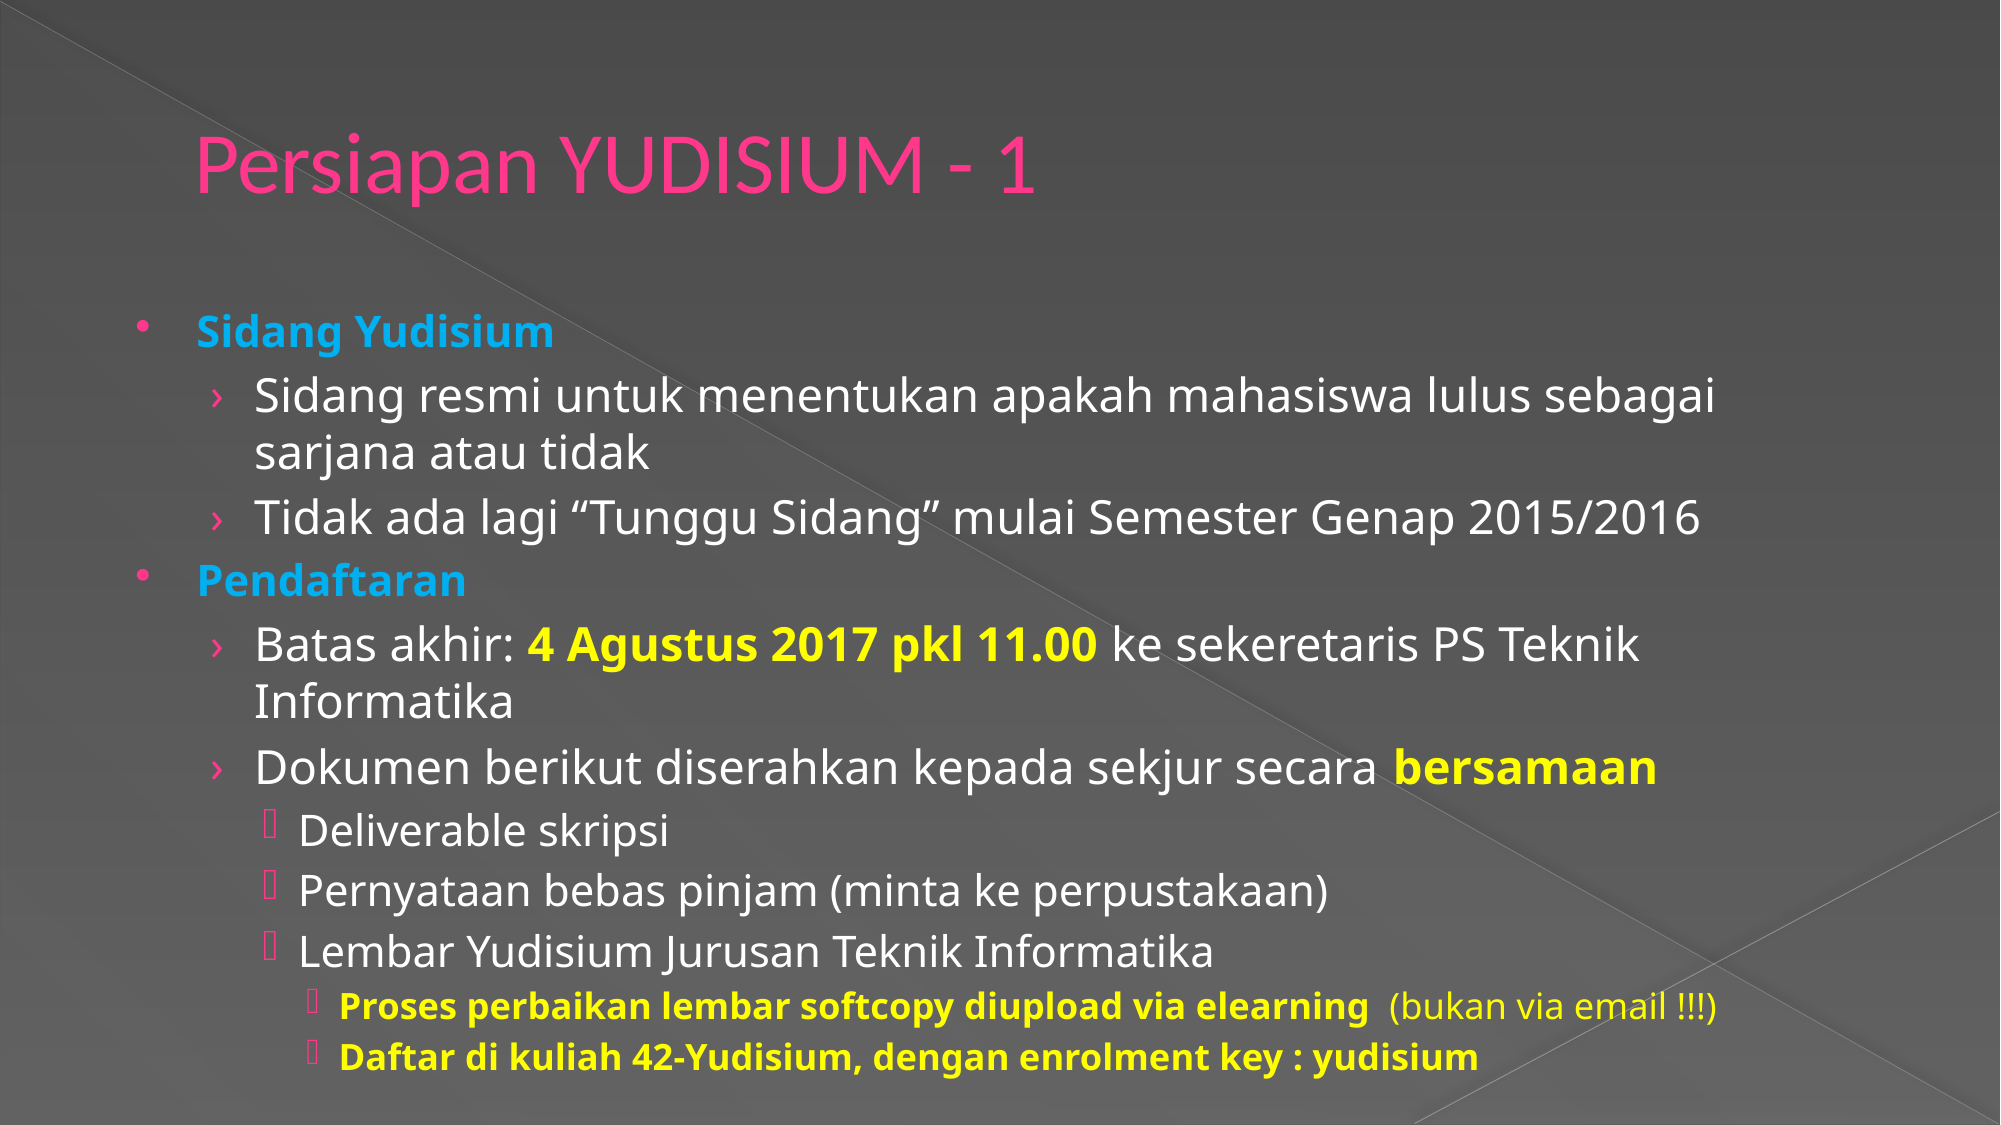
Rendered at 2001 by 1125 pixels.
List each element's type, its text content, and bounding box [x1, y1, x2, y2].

title Persiapan YUDISIUM - 1 [99, 43, 1900, 274]
list Sidang Yudisium Sidang resmi untuk menentukan apakah mahasiswa lulus sebagai sarjana atau tidak Tidak ada lagi “Tunggu Sidang” mulai Semester Genap 2015/2016 Pendaftaran Batas akhir: 4 Agustus 2017 pkl 11.00 ke sekeretaris PS Teknik Informatika Dokumen berikut diserahkan kepada sekjur secara bersamaan Deliverable skripsi Pernyataan bebas pinjam (minta ke perpustakaan) Lembar Yudisium Jurusan Teknik Informatika Proses perbaikan lembar softcopy diupload via elearning (bukan via email !!!) Daftar di kuliah 42-Yudisium, dengan enrolment key : yudisium [112, 296, 1888, 1092]
